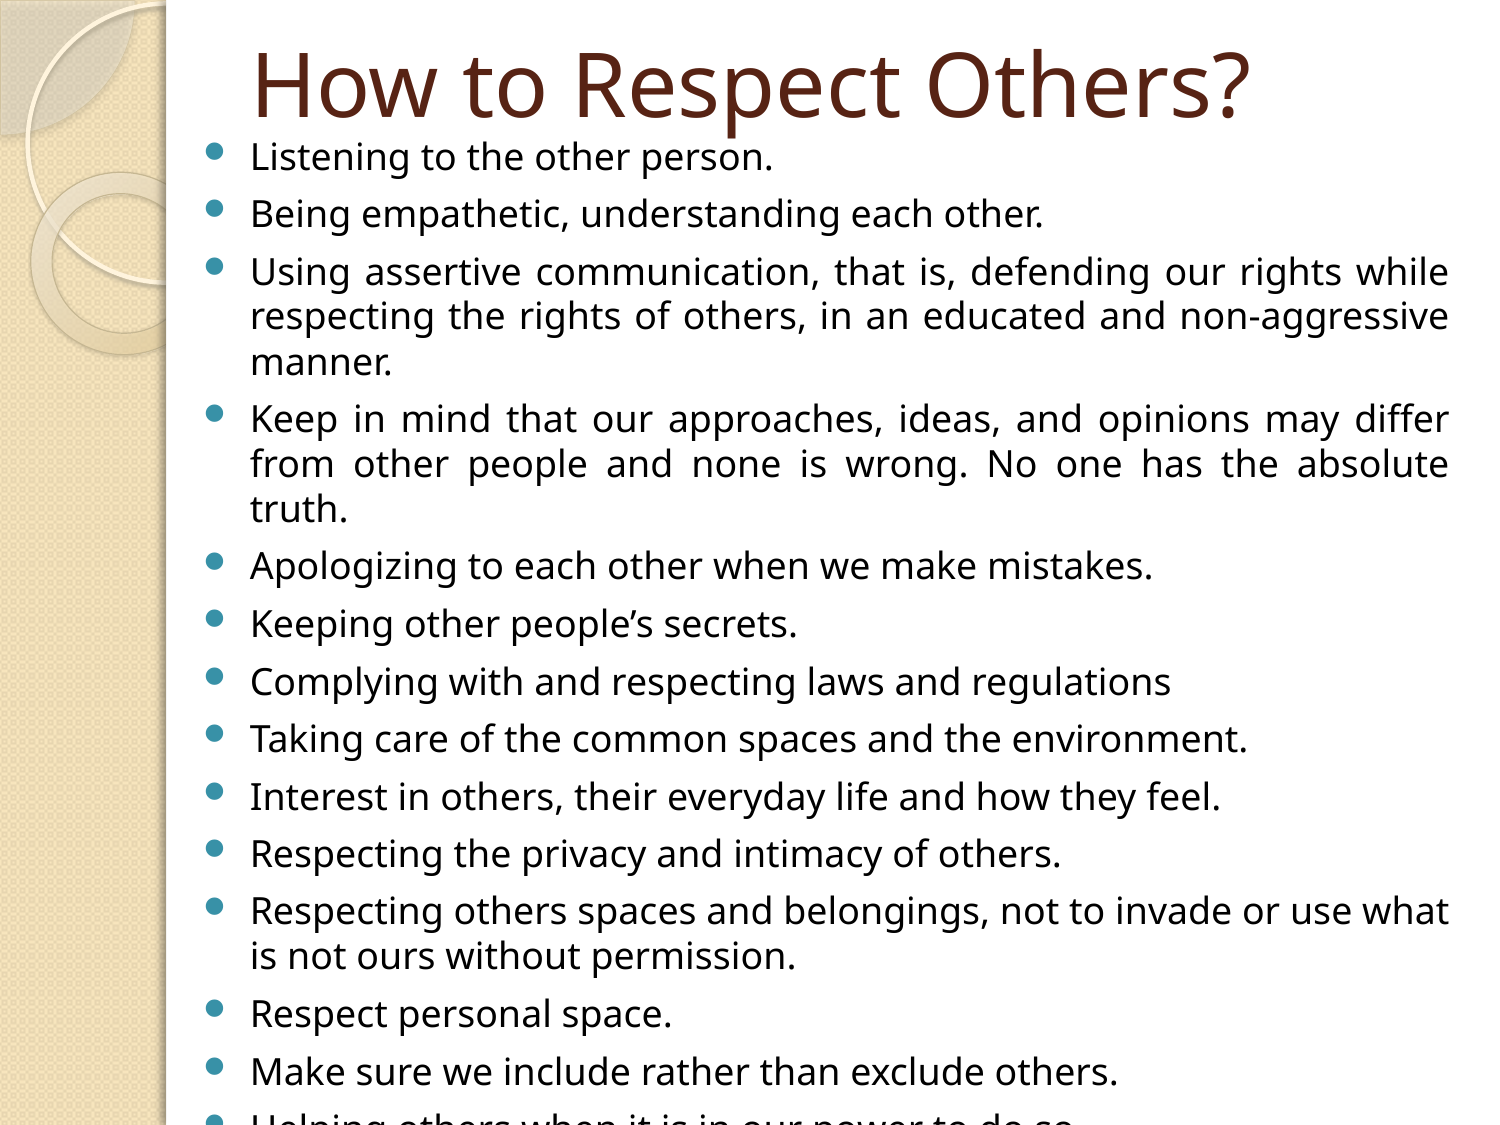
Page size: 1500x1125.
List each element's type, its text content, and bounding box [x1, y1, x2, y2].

title How to Respect Others? [235, 0, 1466, 125]
list Listening to the other person. Being empathetic, understanding each other. Using assertive communication, that is, defending our rights while respecting the rights of others, in an educated and non-aggressive manner. Keep in mind that our approaches, ideas, and opinions may differ from other people and none is wrong. No one has the absolute truth. Apologizing to each other when we make mistakes. Keeping other people’s secrets. Complying with and respecting laws and regulations Taking care of the common spaces and the environment. Interest in others, their everyday life and how they feel. Respecting the privacy and intimacy of others. Respecting others spaces and belongings, not to invade or use what is not ours without permission. Respect personal space. Make sure we include rather than exclude others. Helping others when it is in our power to do so. Being grateful. [174, 125, 1466, 1013]
